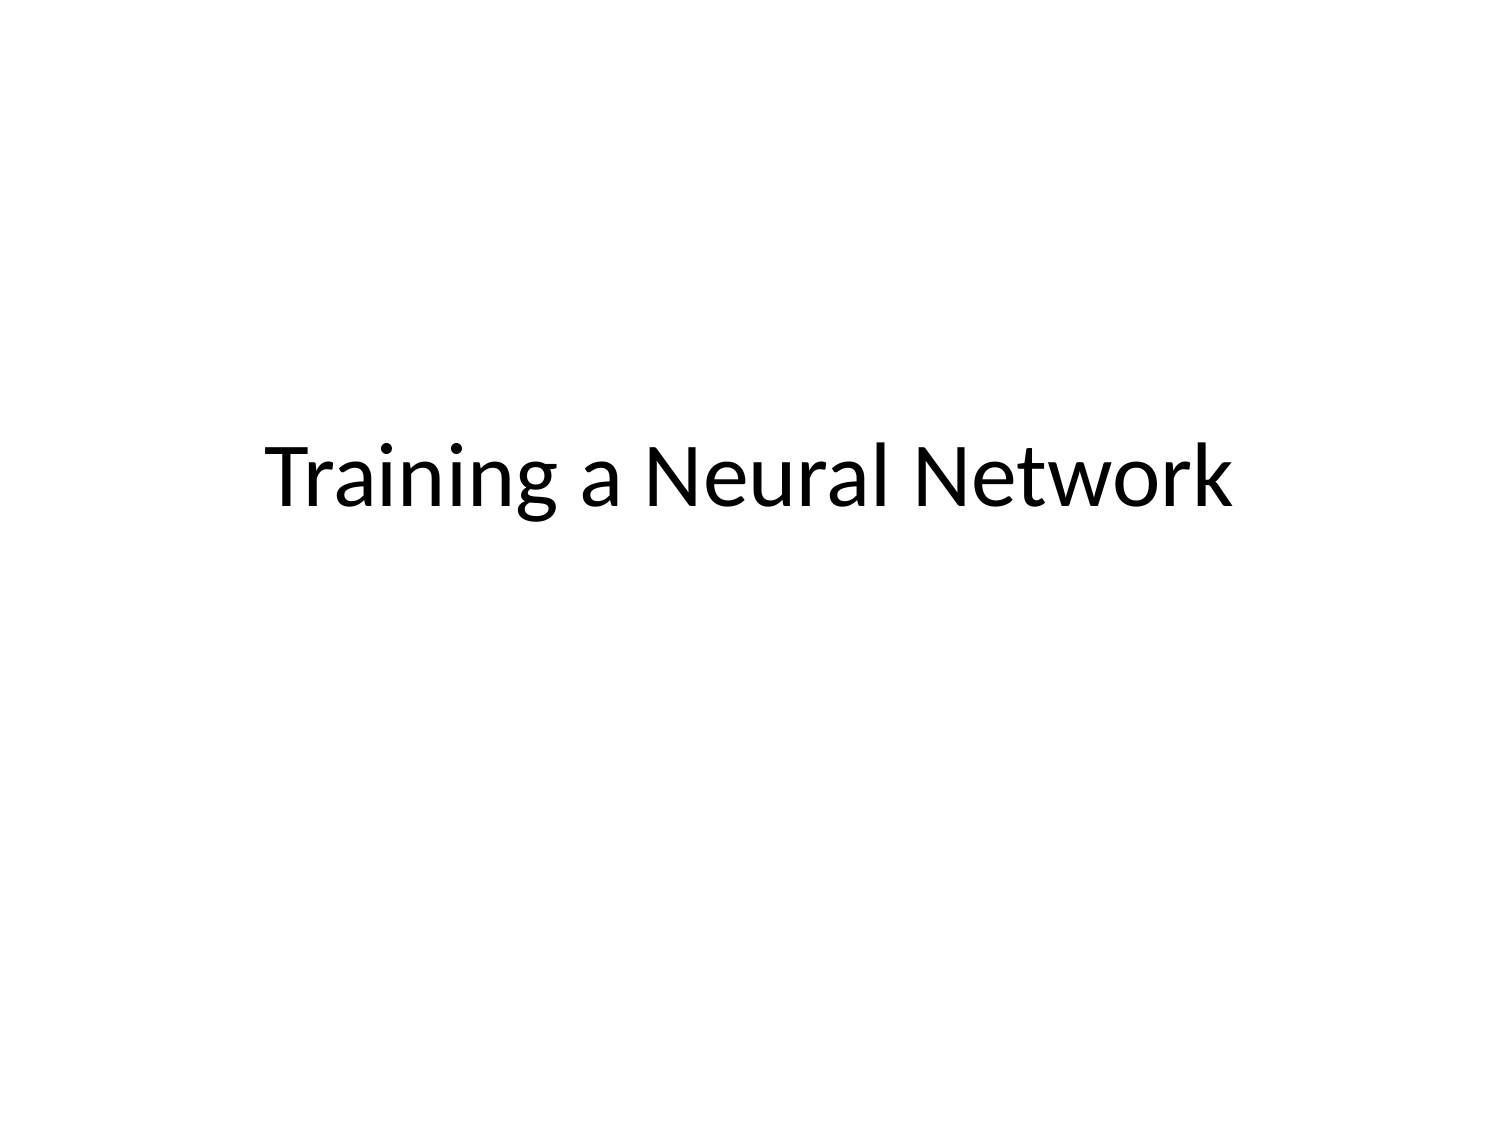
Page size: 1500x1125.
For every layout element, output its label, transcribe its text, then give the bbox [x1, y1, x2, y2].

title Training a Neural Network [112, 349, 1388, 591]
